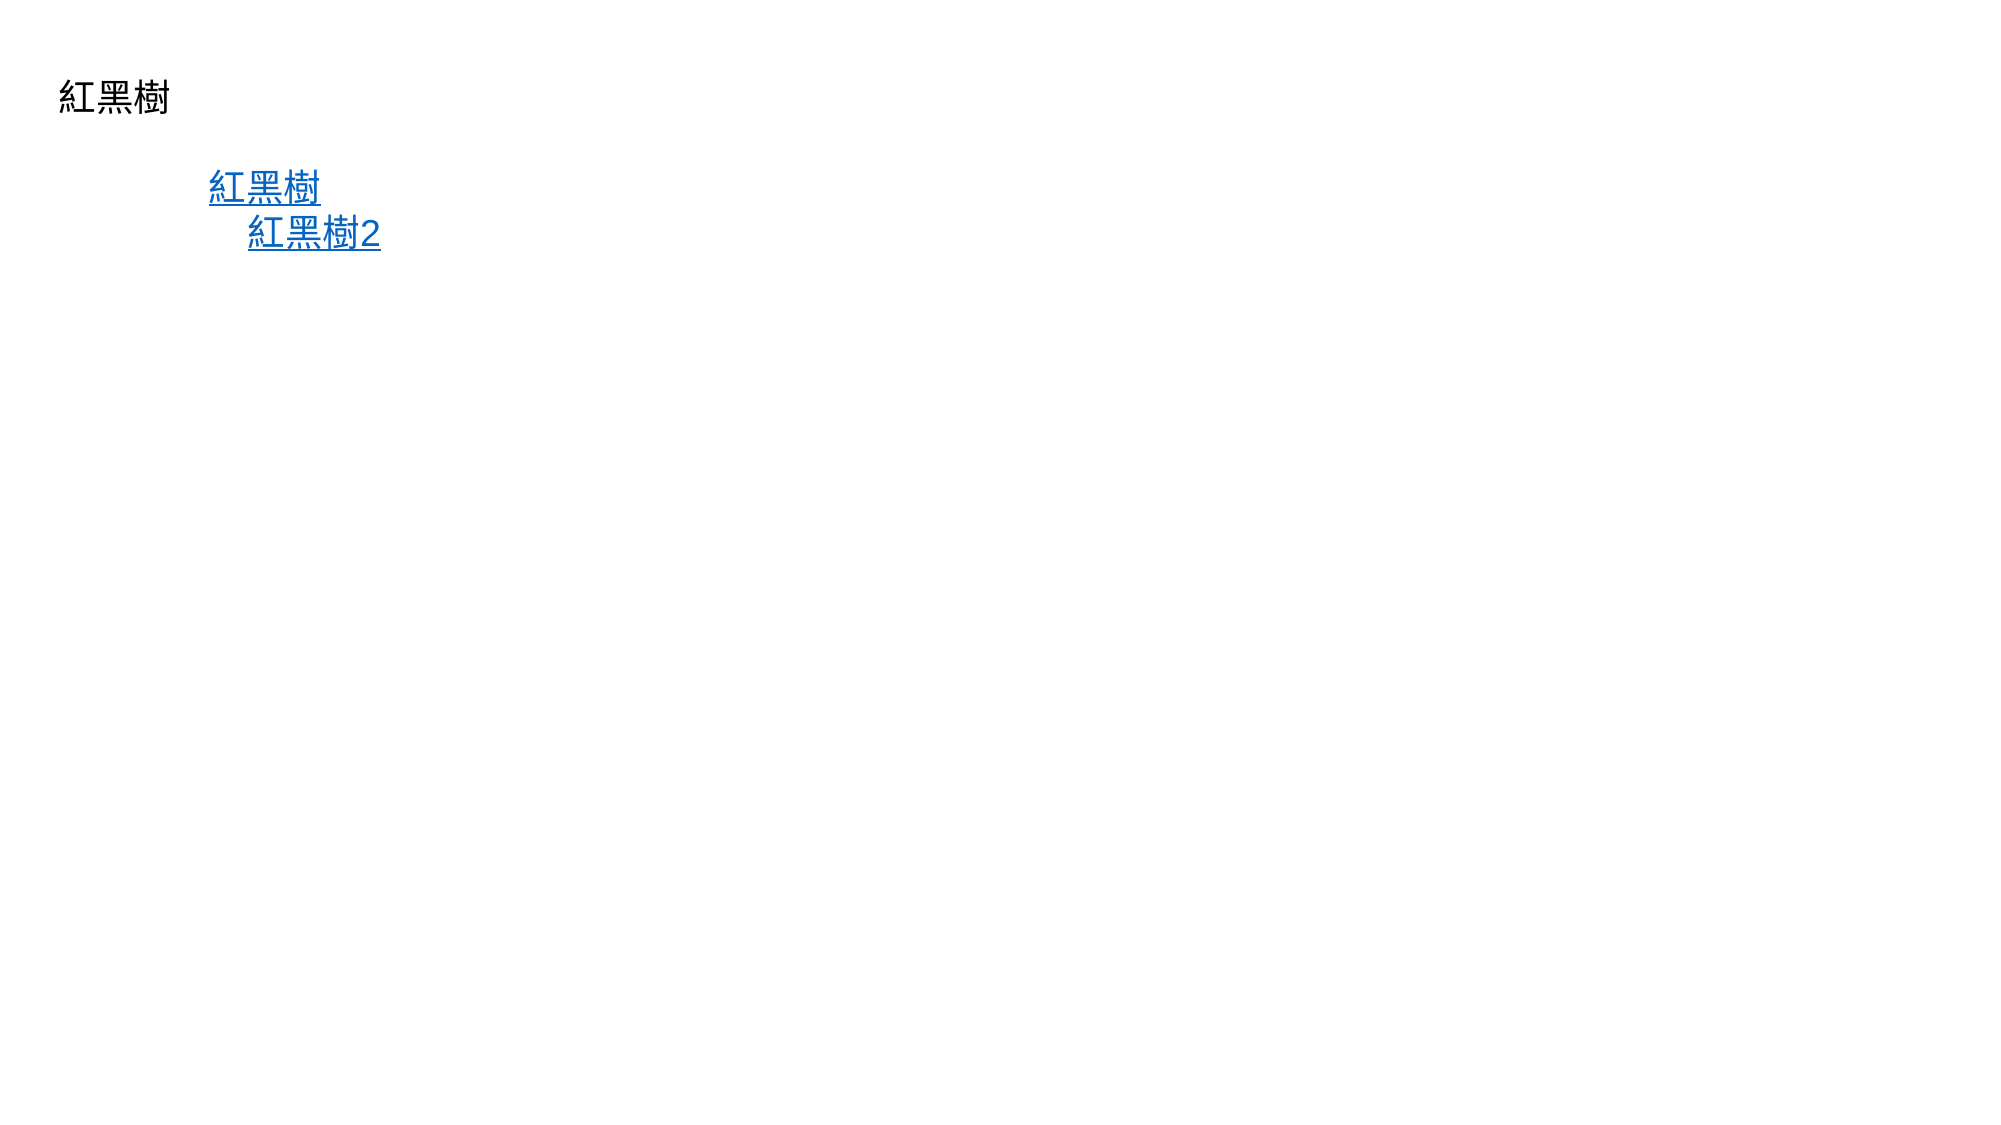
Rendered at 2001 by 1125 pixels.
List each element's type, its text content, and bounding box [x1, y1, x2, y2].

text_box 紅黑樹 紅黑樹 紅黑樹2 [43, 66, 396, 262]
